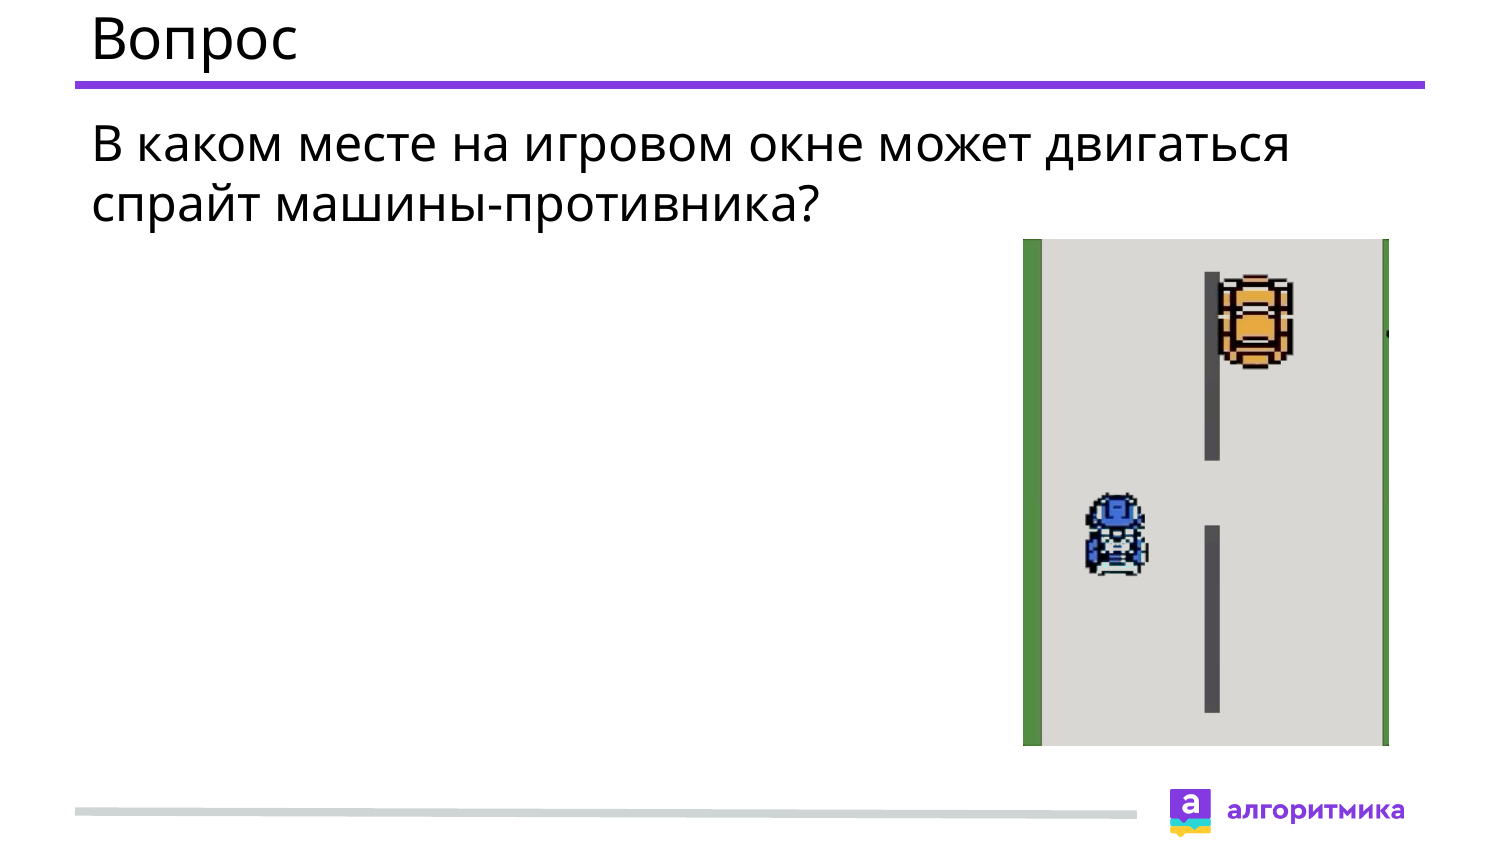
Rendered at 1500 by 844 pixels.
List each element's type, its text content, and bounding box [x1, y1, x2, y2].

list В каком месте на игровом окне может двигаться спрайт машины-противника? [75, 96, 1425, 240]
picture [1170, 789, 1404, 837]
picture [1023, 238, 1389, 747]
title Вопрос [75, 0, 1425, 73]
